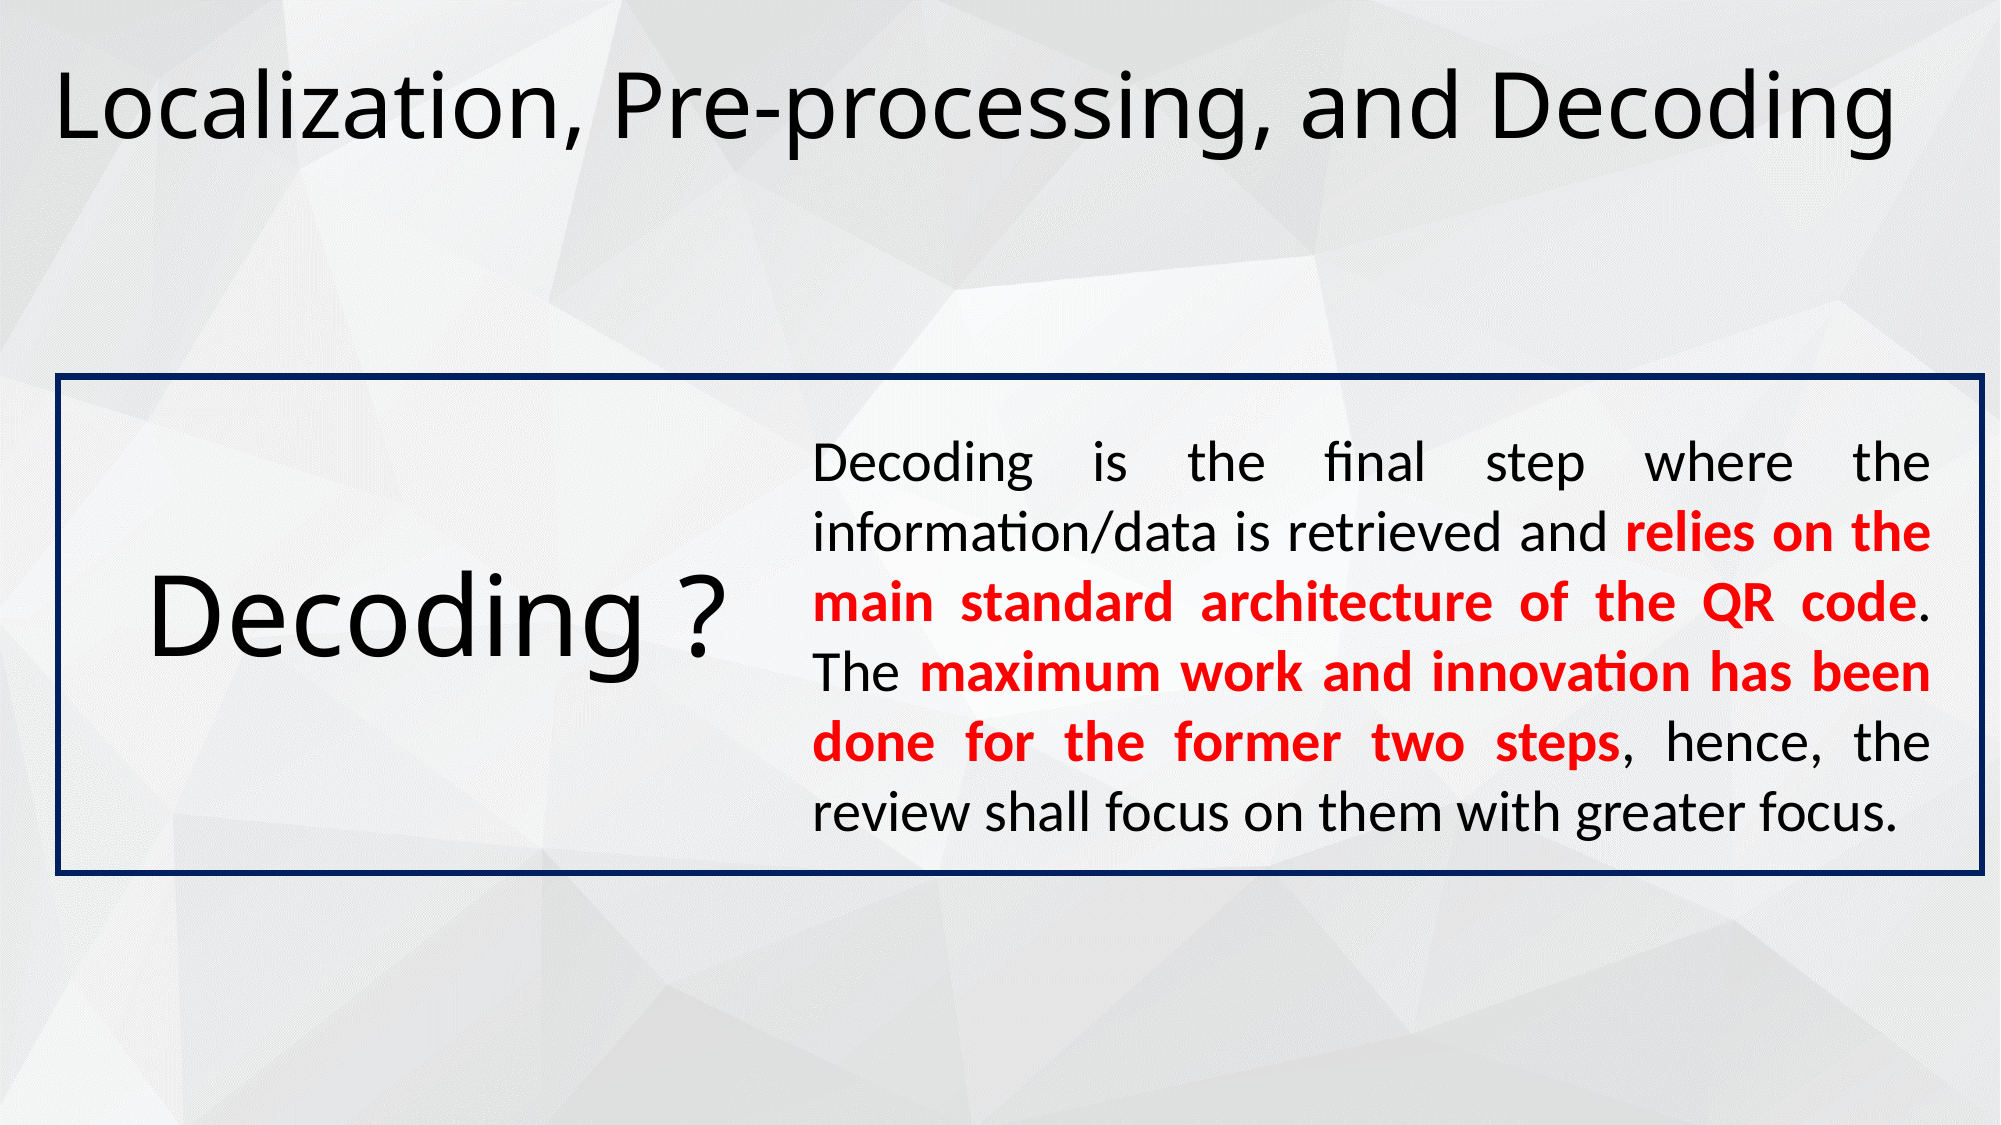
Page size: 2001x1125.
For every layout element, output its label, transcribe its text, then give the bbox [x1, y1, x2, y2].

title Localization, Pre-processing, and Decoding [37, 0, 1962, 218]
text_box [57, 375, 1983, 874]
picture [0, 0, 2000, 1125]
